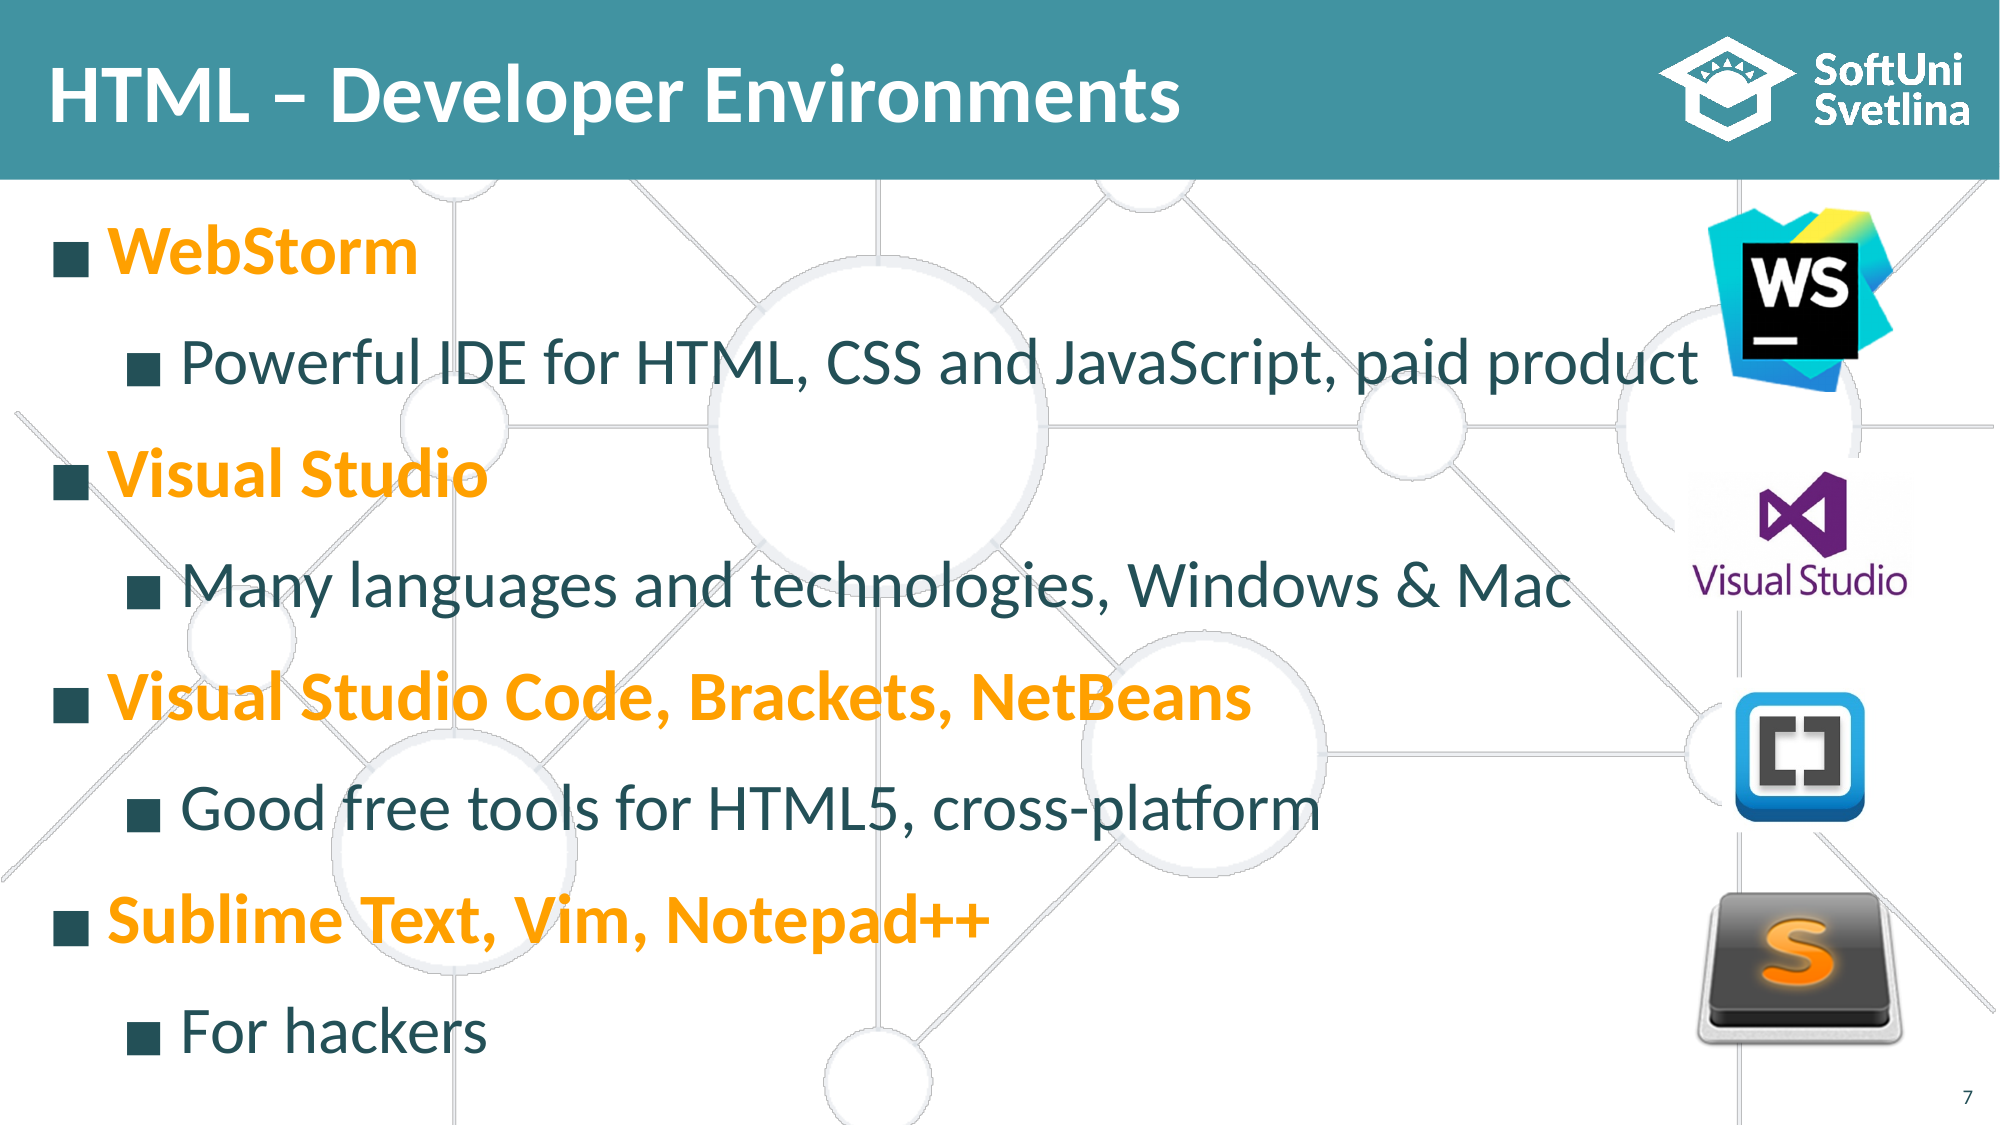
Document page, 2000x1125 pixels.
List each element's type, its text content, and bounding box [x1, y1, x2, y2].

picture [0, 180, 2000, 1125]
slide_number ‹#› [1927, 1067, 1989, 1117]
list WebStorm Powerful IDE for HTML, CSS and JavaScript, paid product Visual Studio Many languages and technologies, Windows & Mac Visual Studio Code, Brackets, NetBeans Good free tools for HTML5, cross-platform Sublime Text, Vim, Notepad++ For hackers [30, 193, 1967, 1108]
title HTML – Developer Environments [31, 16, 1638, 162]
picture [1653, 32, 1971, 146]
